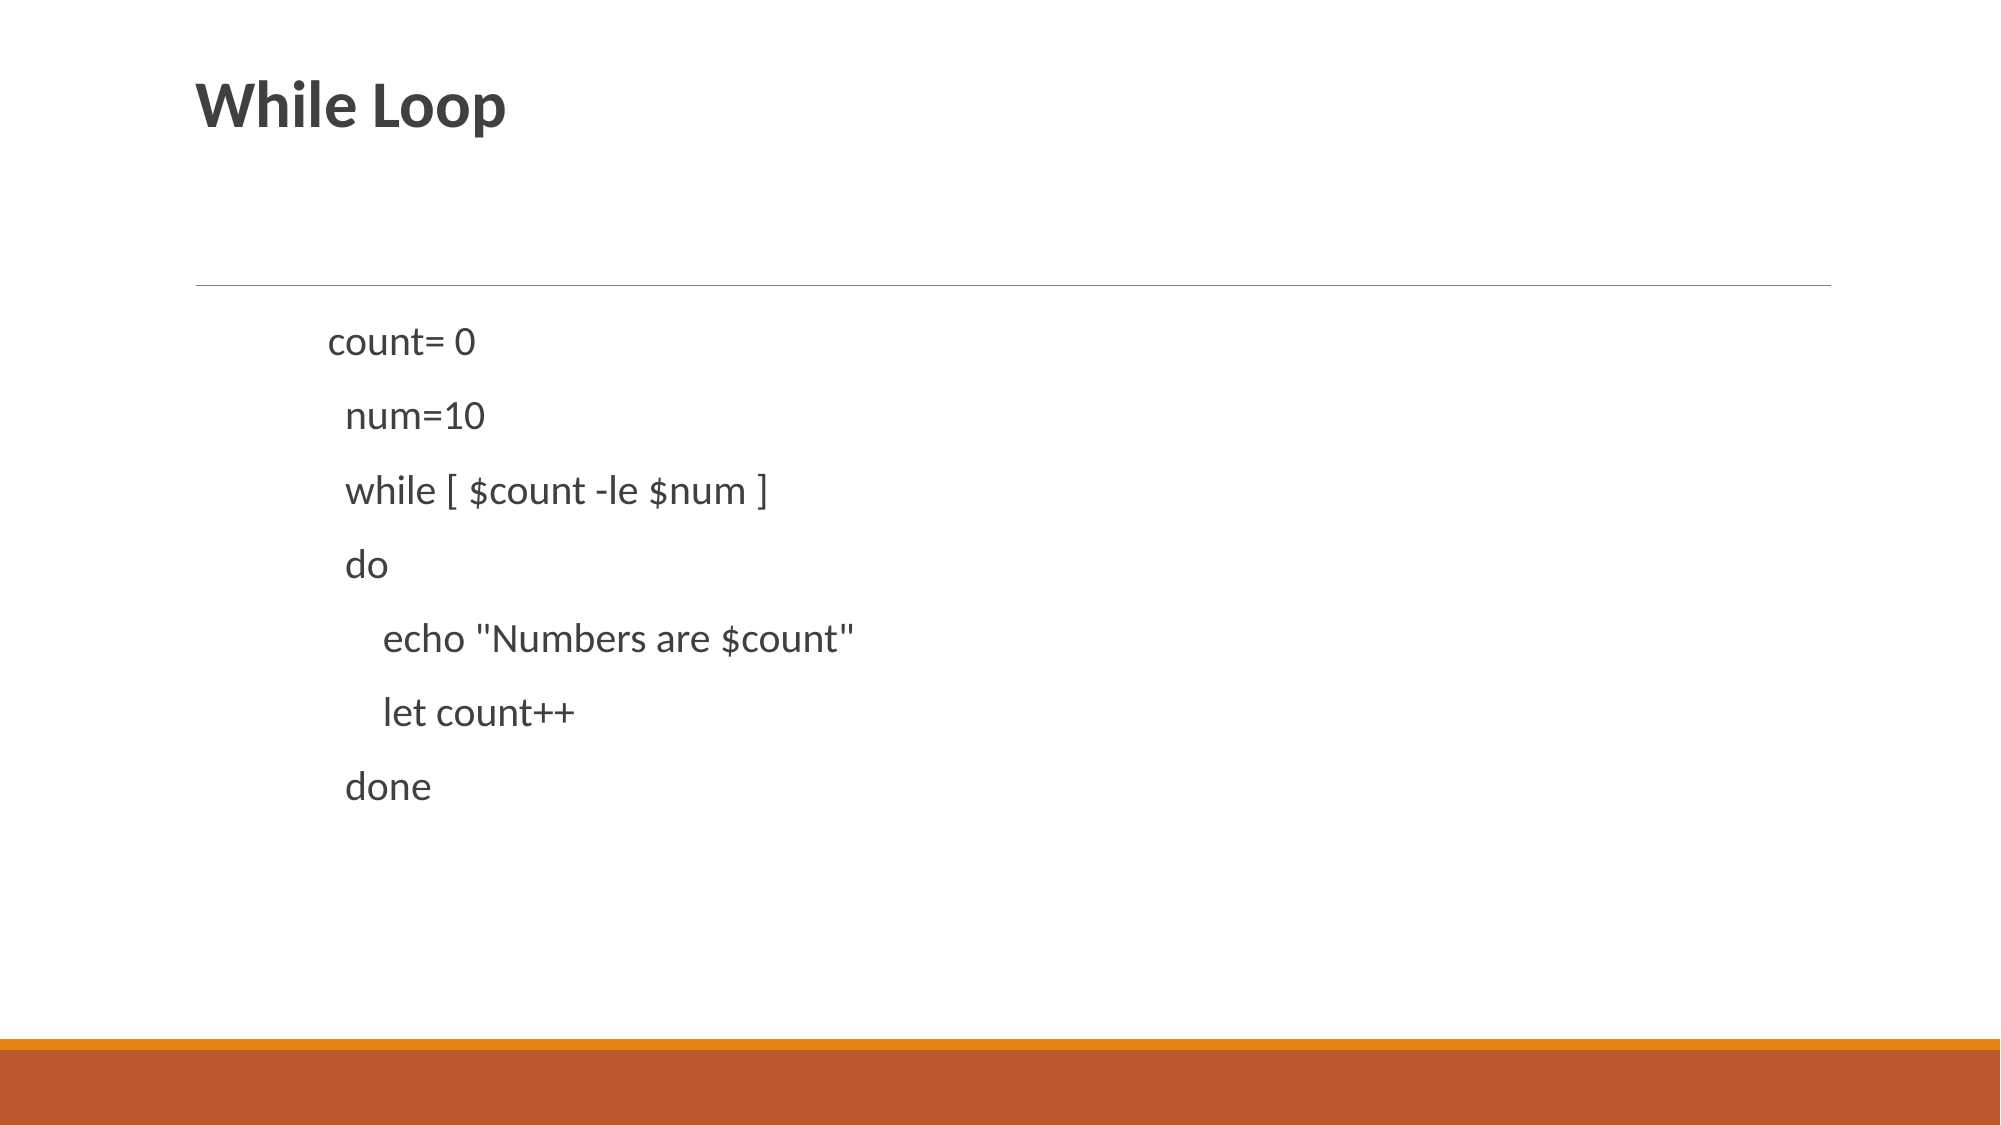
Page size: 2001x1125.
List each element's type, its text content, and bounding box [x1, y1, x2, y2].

list While Loop count= 0 num=10 while [ $count -le $num ] do echo "Numbers are $count" let count++ done [180, 62, 1830, 963]
